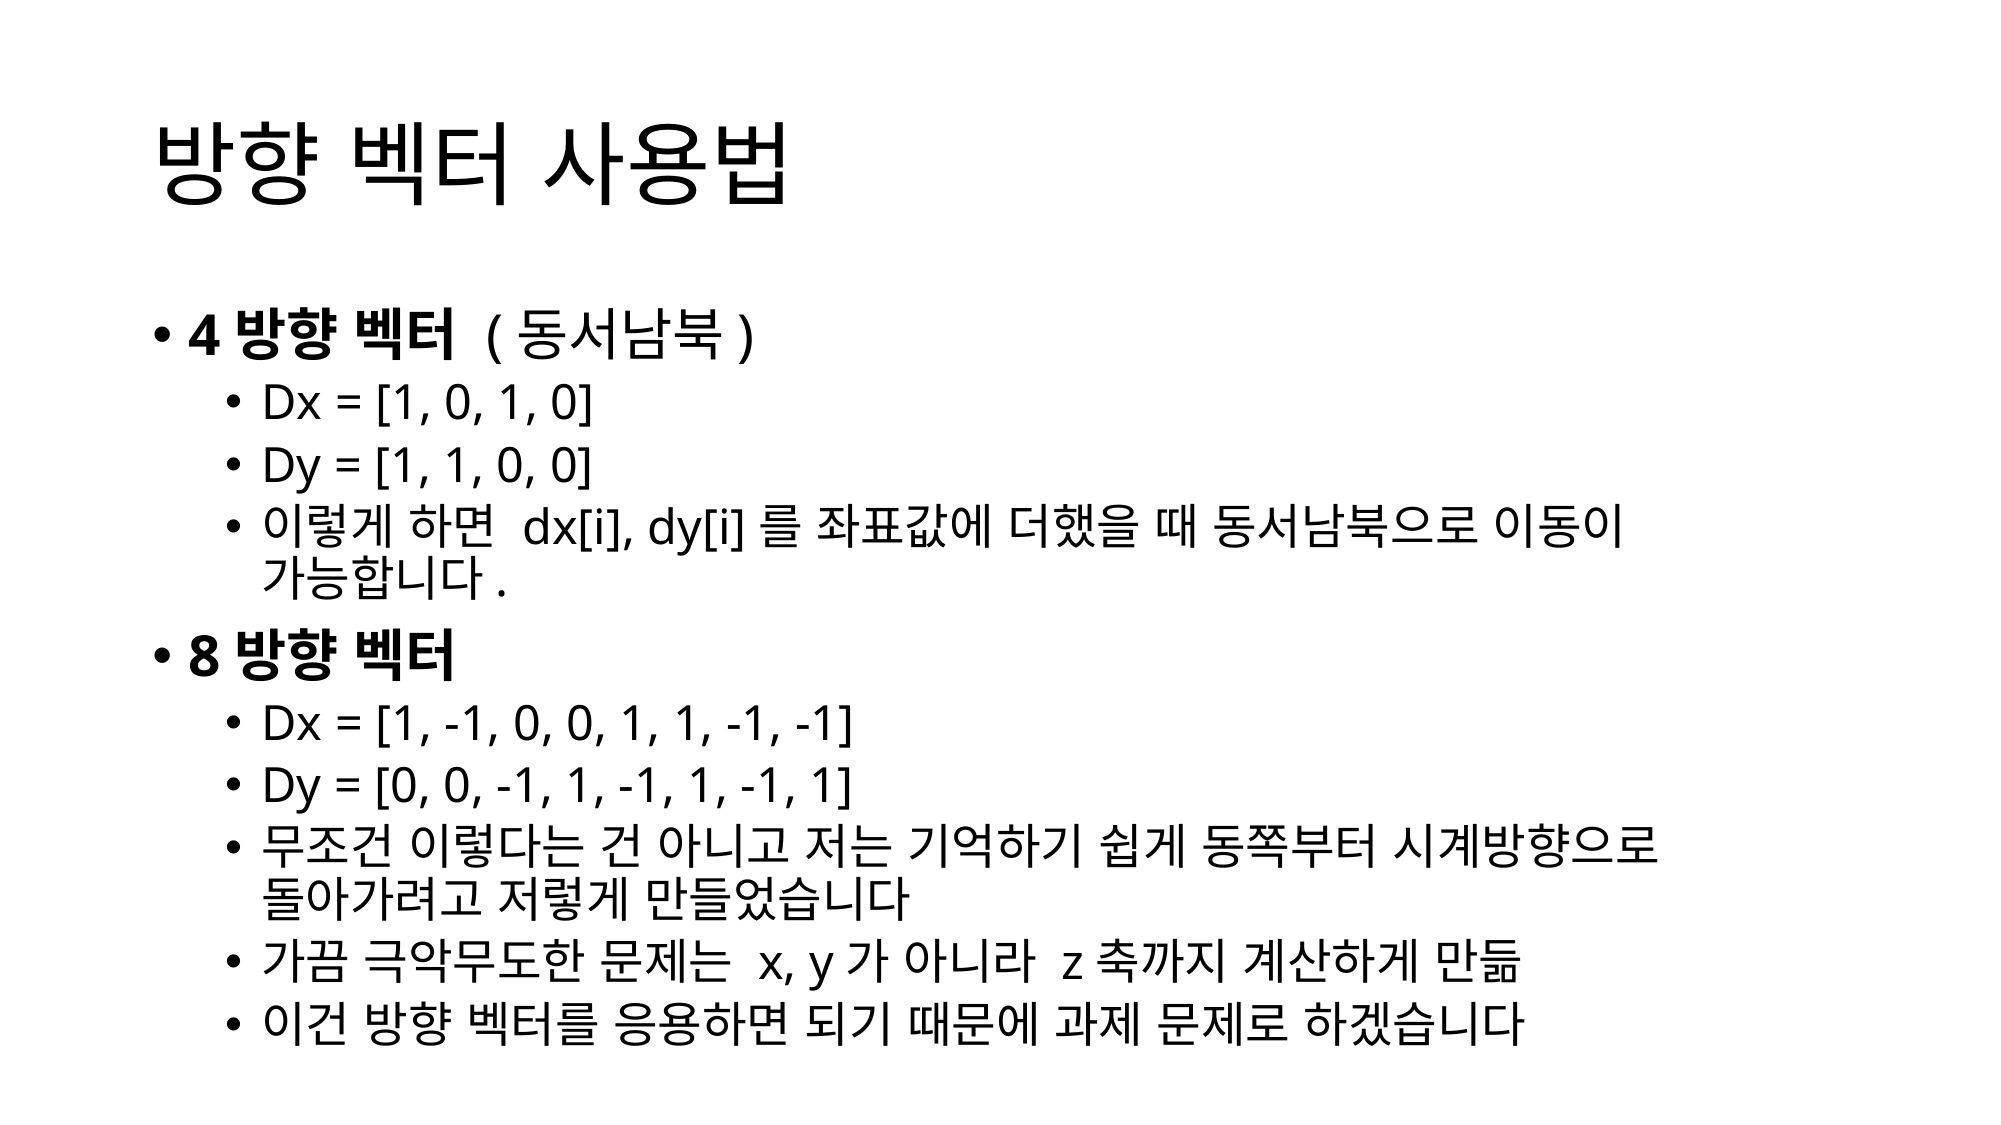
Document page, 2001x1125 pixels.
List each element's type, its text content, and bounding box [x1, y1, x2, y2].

title 방향 벡터 사용법 [137, 59, 1863, 278]
list 4방향 벡터 (동서남북) Dx = [1, 0, 1, 0] Dy = [1, 1, 0, 0] 이렇게 하면 dx[i], dy[i]를 좌표값에 더했을 때 동서남북으로 이동이 가능합니다. 8방향 벡터 Dx = [1, -1, 0, 0, 1, 1, -1, -1] Dy = [0, 0, -1, 1, -1, 1, -1, 1] 무조건 이렇다는 건 아니고 저는 기억하기 쉽게 동쪽부터 시계방향으로 돌아가려고 저렇게 만들었습니다 가끔 극악무도한 문제는 x, y가 아니라 z축까지 계산하게 만듦 이건 방향 벡터를 응용하면 되기 때문에 과제 문제로 하겠습니다 [137, 299, 1863, 1066]
